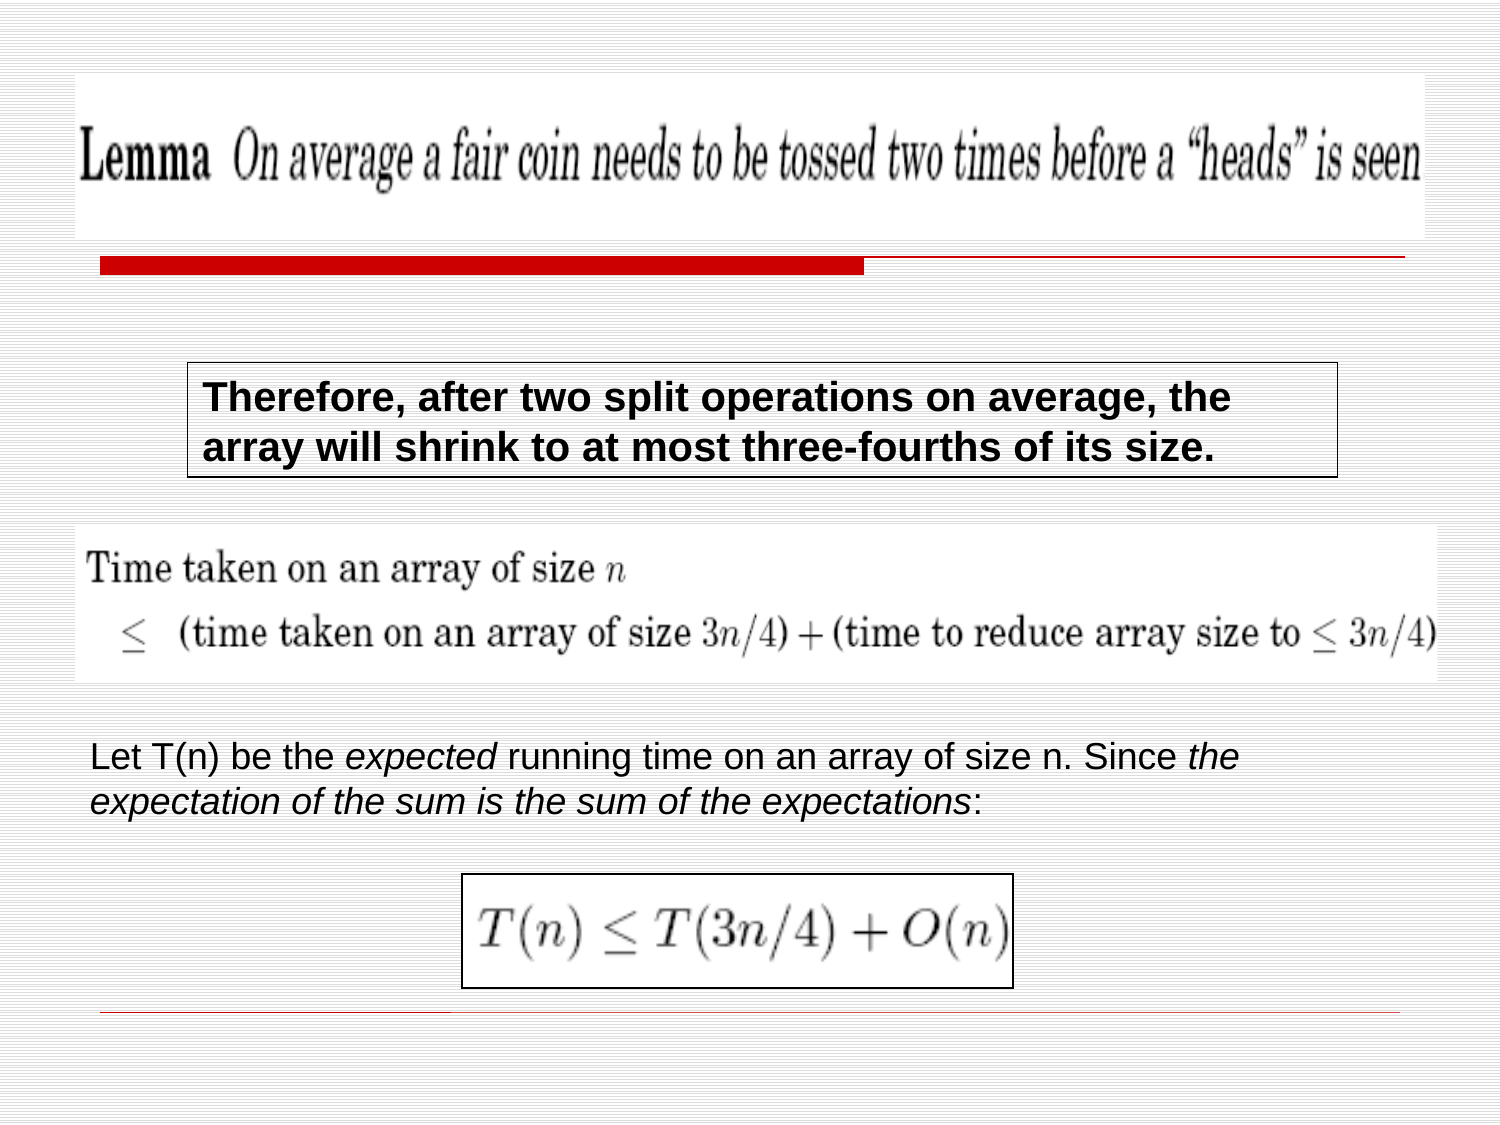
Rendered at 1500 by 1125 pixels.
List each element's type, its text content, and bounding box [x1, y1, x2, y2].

picture [74, 524, 1438, 683]
picture [462, 874, 1013, 988]
text_box Therefore, after two split operations on average, the array will shrink to at most three-fourths of its size. [187, 362, 1338, 478]
text_box Let T(n) be the expected running time on an array of size n. Since the expectation of the sum is the sum of the expectations: [74, 724, 1438, 830]
picture [74, 74, 1425, 238]
